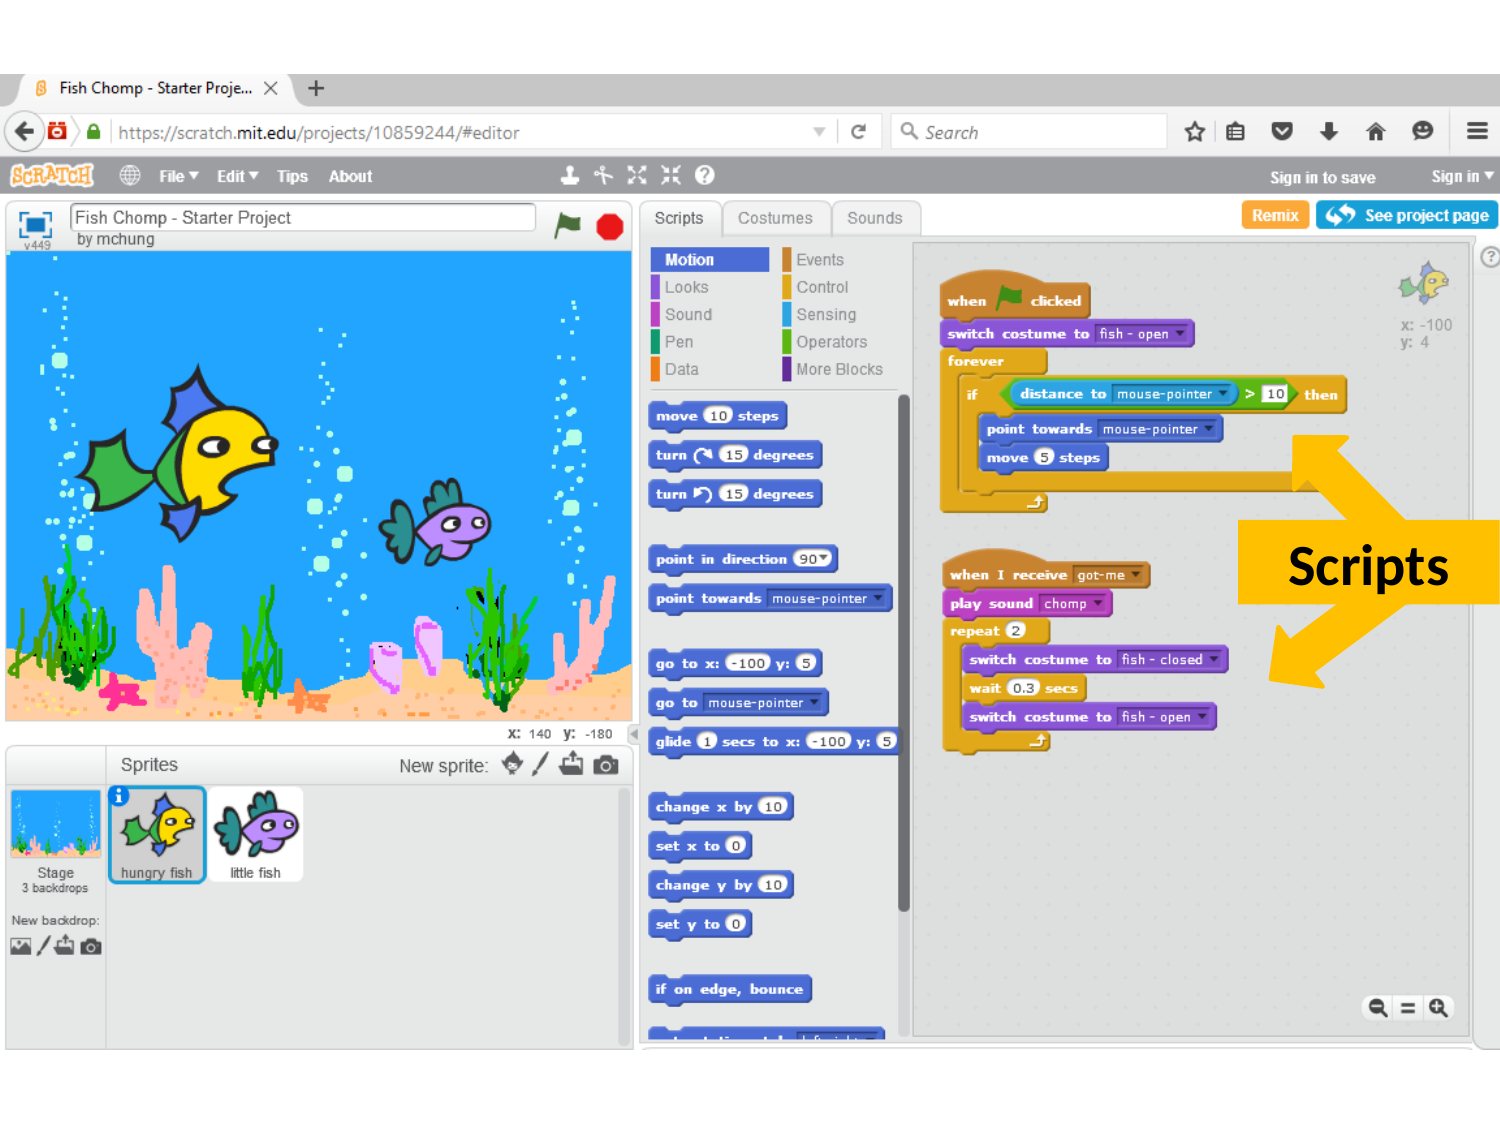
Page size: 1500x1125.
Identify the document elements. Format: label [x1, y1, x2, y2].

picture [0, 74, 1500, 1050]
